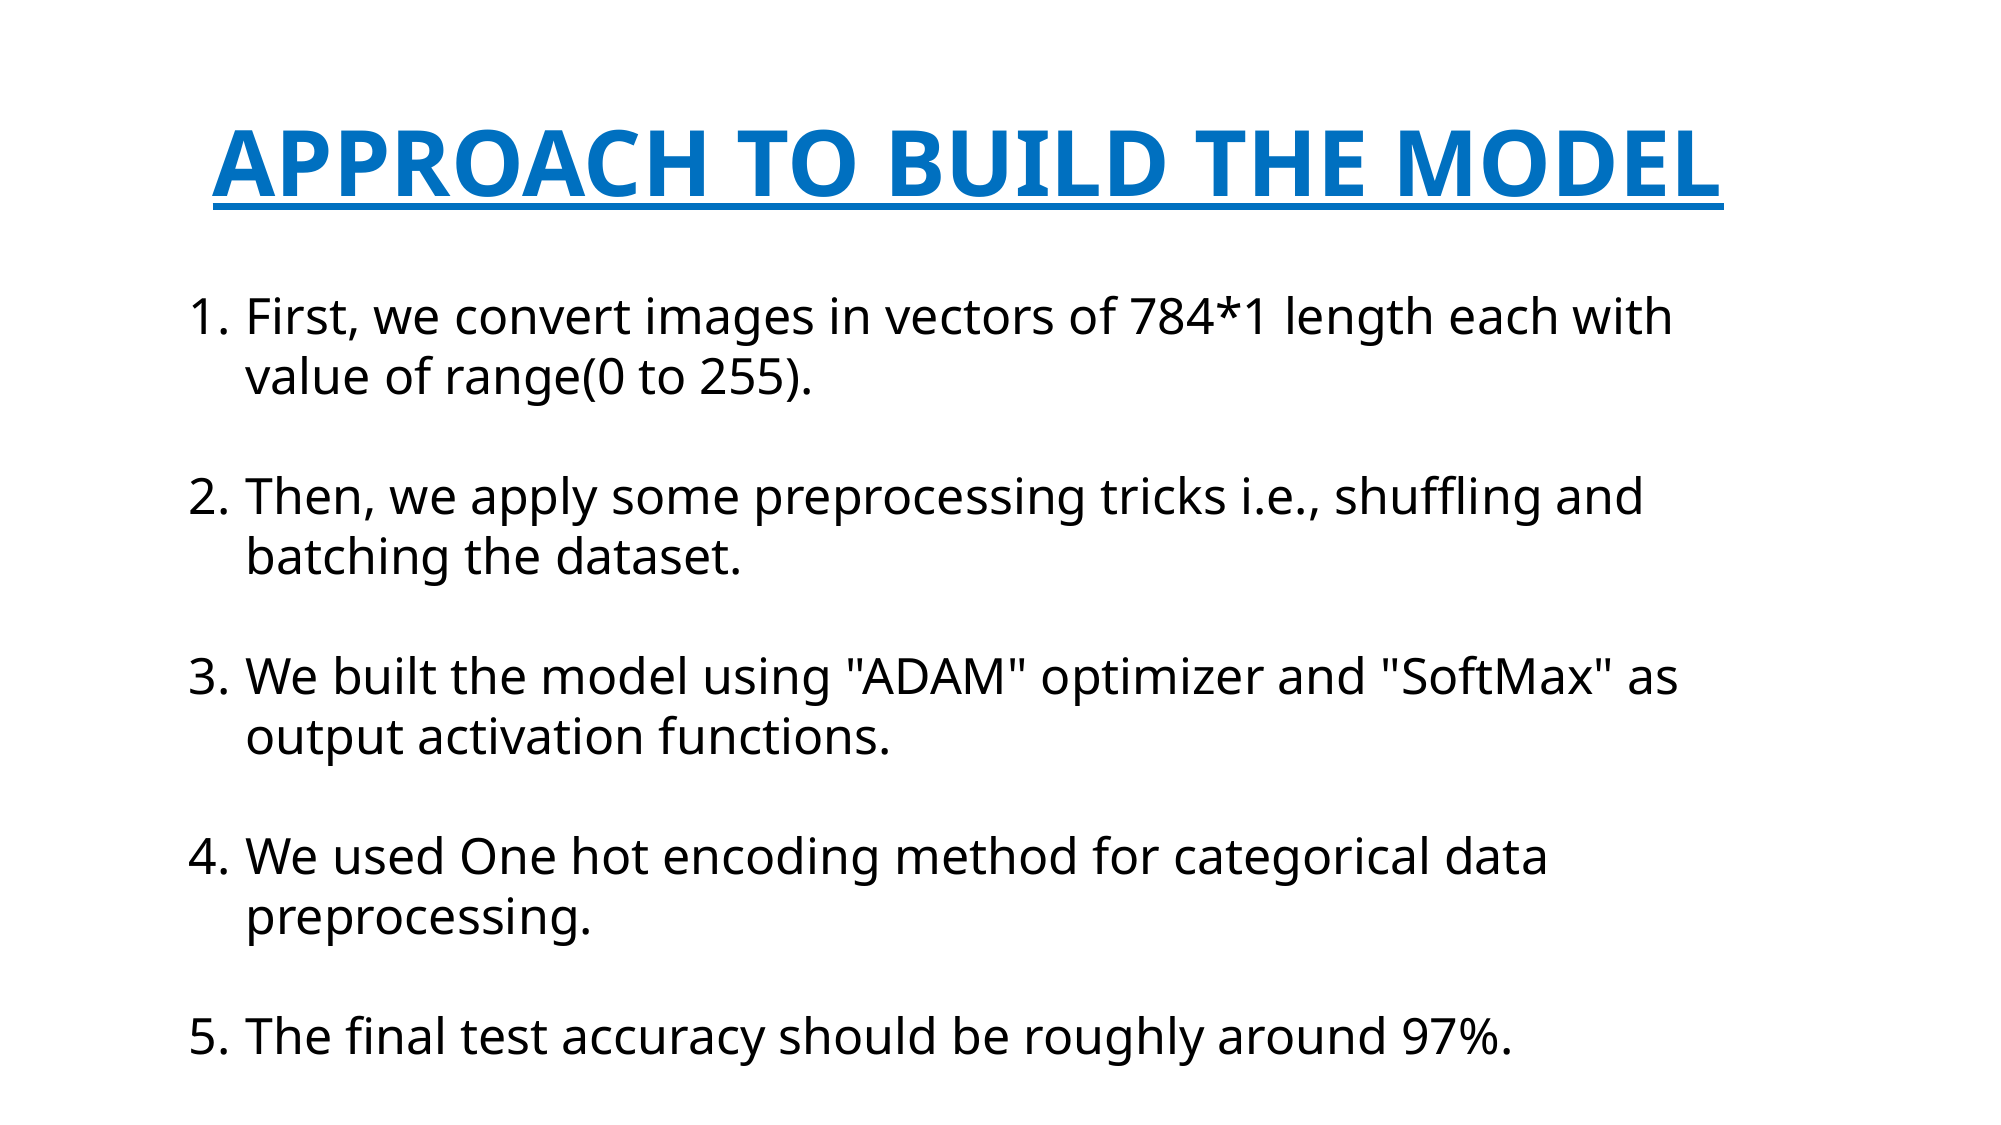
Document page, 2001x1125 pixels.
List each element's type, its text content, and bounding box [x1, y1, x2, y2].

text_box First, we convert images in vectors of 784*1 length each with value of range(0 to 255). Then, we apply some preprocessing tricks i.e., shuffling and batching the dataset. We built the model using "ADAM" optimizer and "SoftMax" as output activation functions. We used One hot encoding method for categorical data preprocessing. The final test accuracy should be roughly around 97%. [174, 277, 1826, 1073]
text_box APPROACH TO BUILD THE MODEL [174, 97, 1898, 223]
